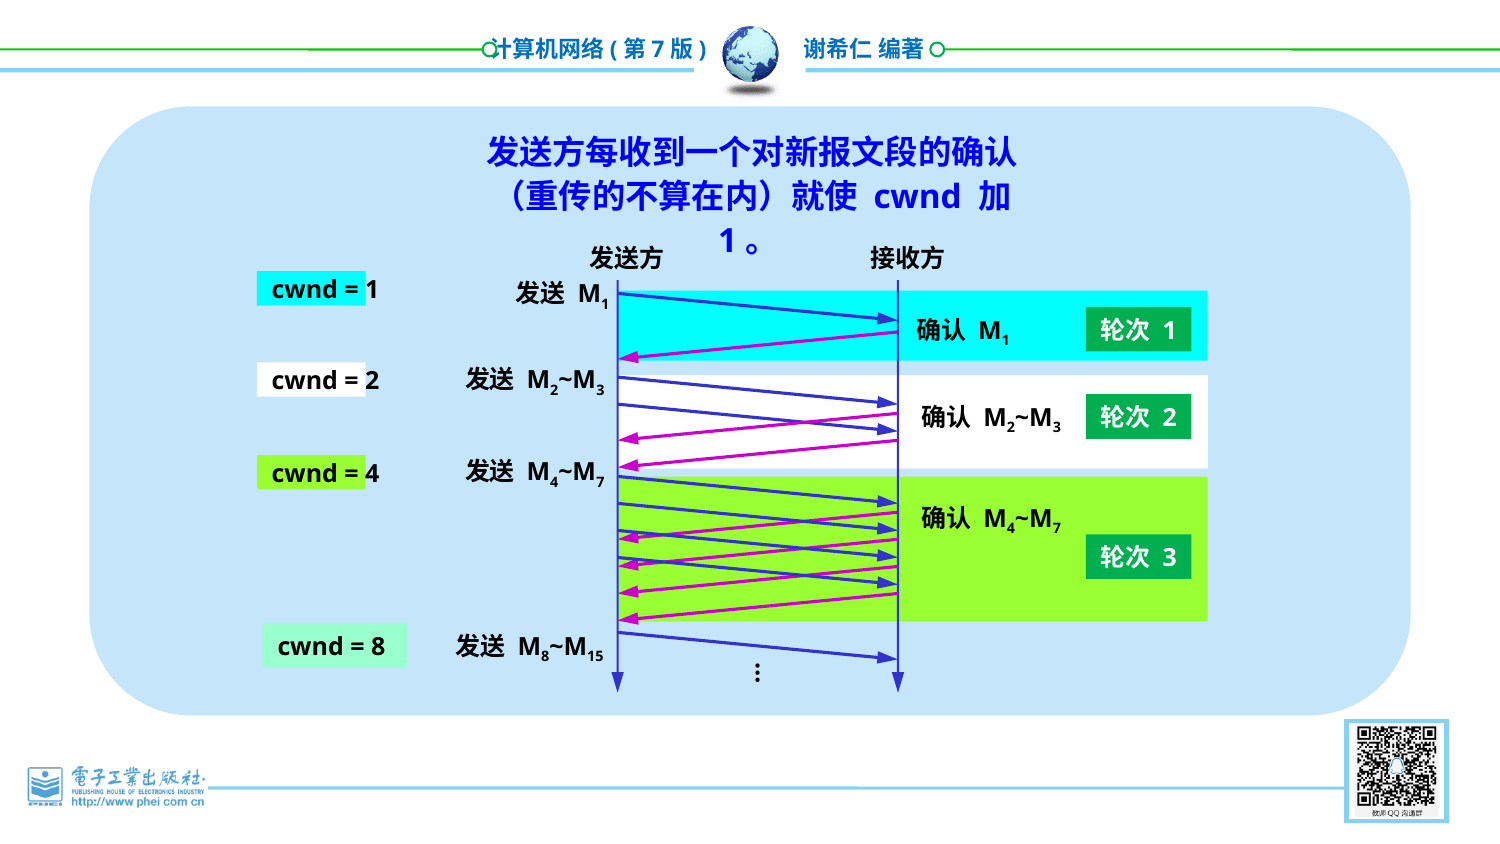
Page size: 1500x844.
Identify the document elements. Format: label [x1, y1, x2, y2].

picture [720, 24, 780, 100]
text_box [87, 104, 1413, 718]
picture [1355, 724, 1438, 817]
picture [23, 764, 208, 809]
